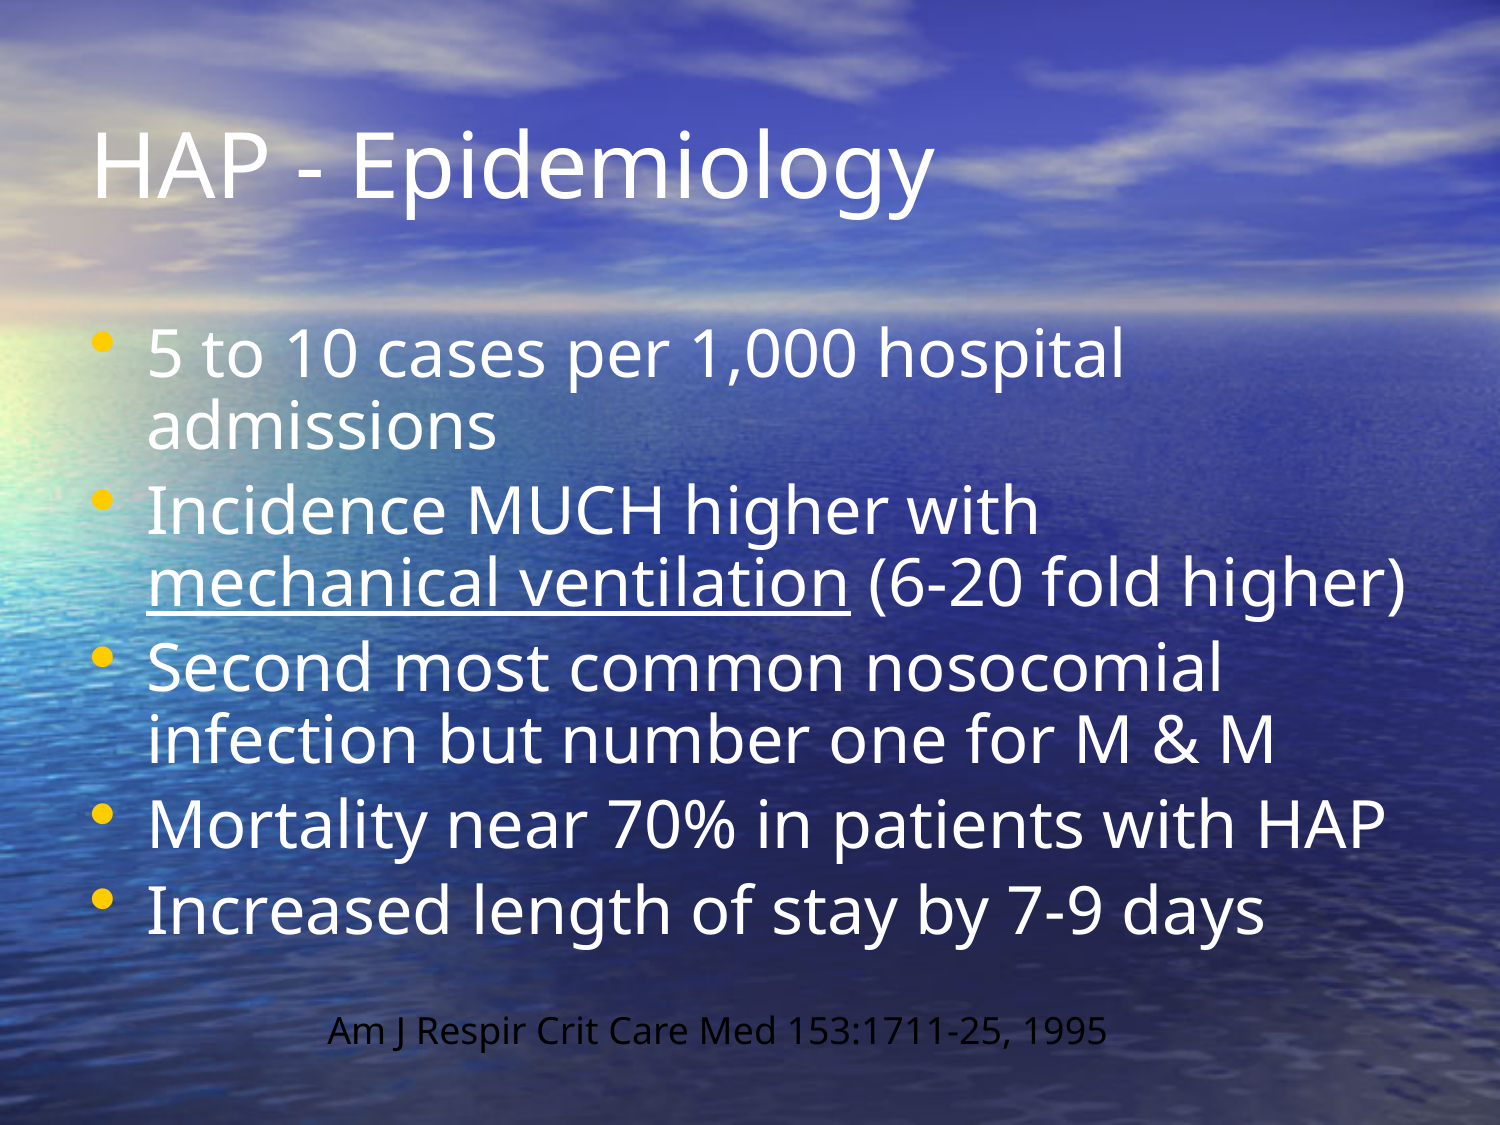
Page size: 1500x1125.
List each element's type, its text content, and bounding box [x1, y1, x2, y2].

list 5 to 10 cases per 1,000 hospital admissions Incidence MUCH higher with mechanical ventilation (6-20 fold higher) Second most common nosocomial infection but number one for M & M Mortality near 70% in patients with HAP Increased length of stay by 7-9 days [75, 312, 1425, 988]
text_box Am J Respir Crit Care Med 153:1711-25, 1995 [312, 999, 1105, 1061]
picture [0, 0, 1500, 1125]
title HAP - Epidemiology [75, 47, 1425, 275]
